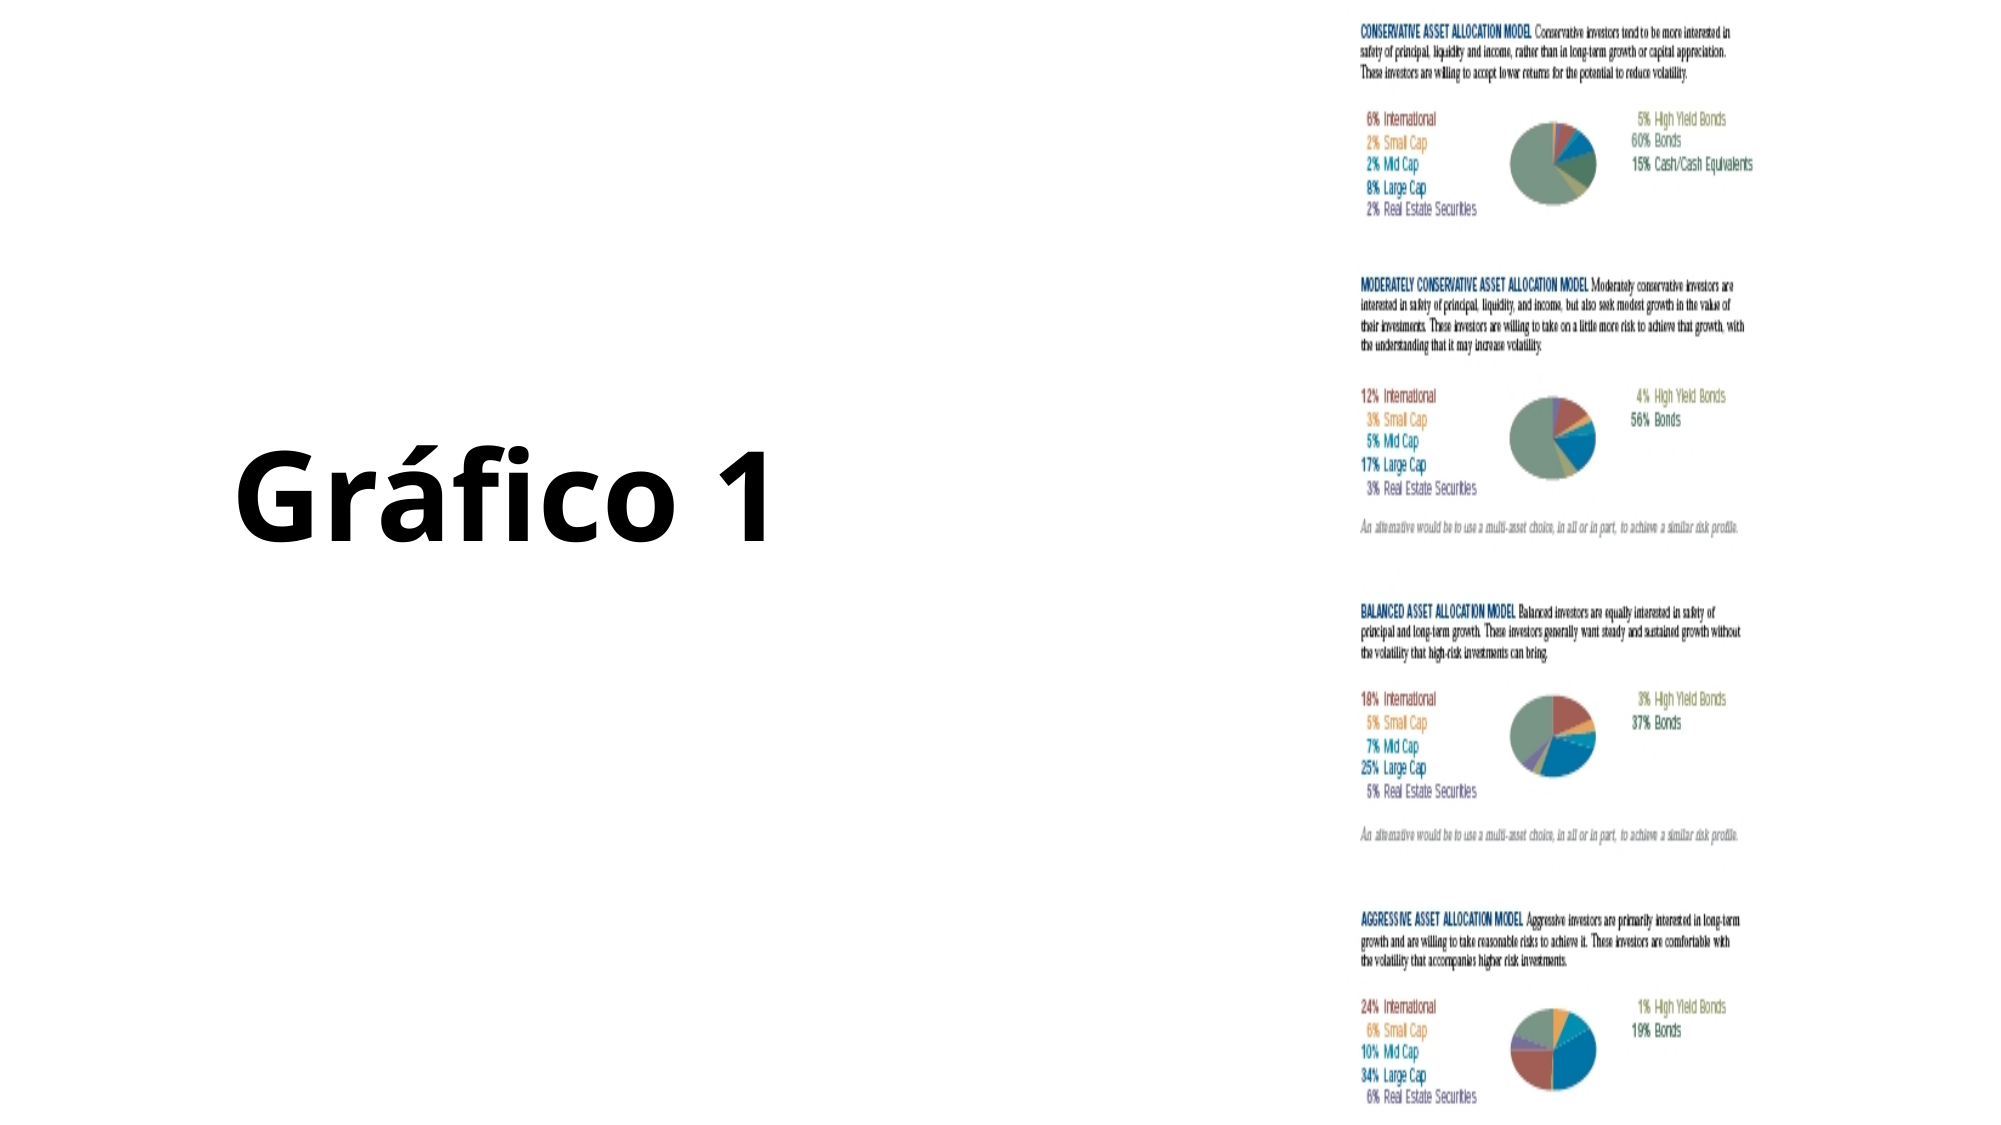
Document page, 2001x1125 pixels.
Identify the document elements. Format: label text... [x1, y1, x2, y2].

title Gráfico 1 [216, 184, 1347, 576]
picture [1347, 0, 1773, 1123]
